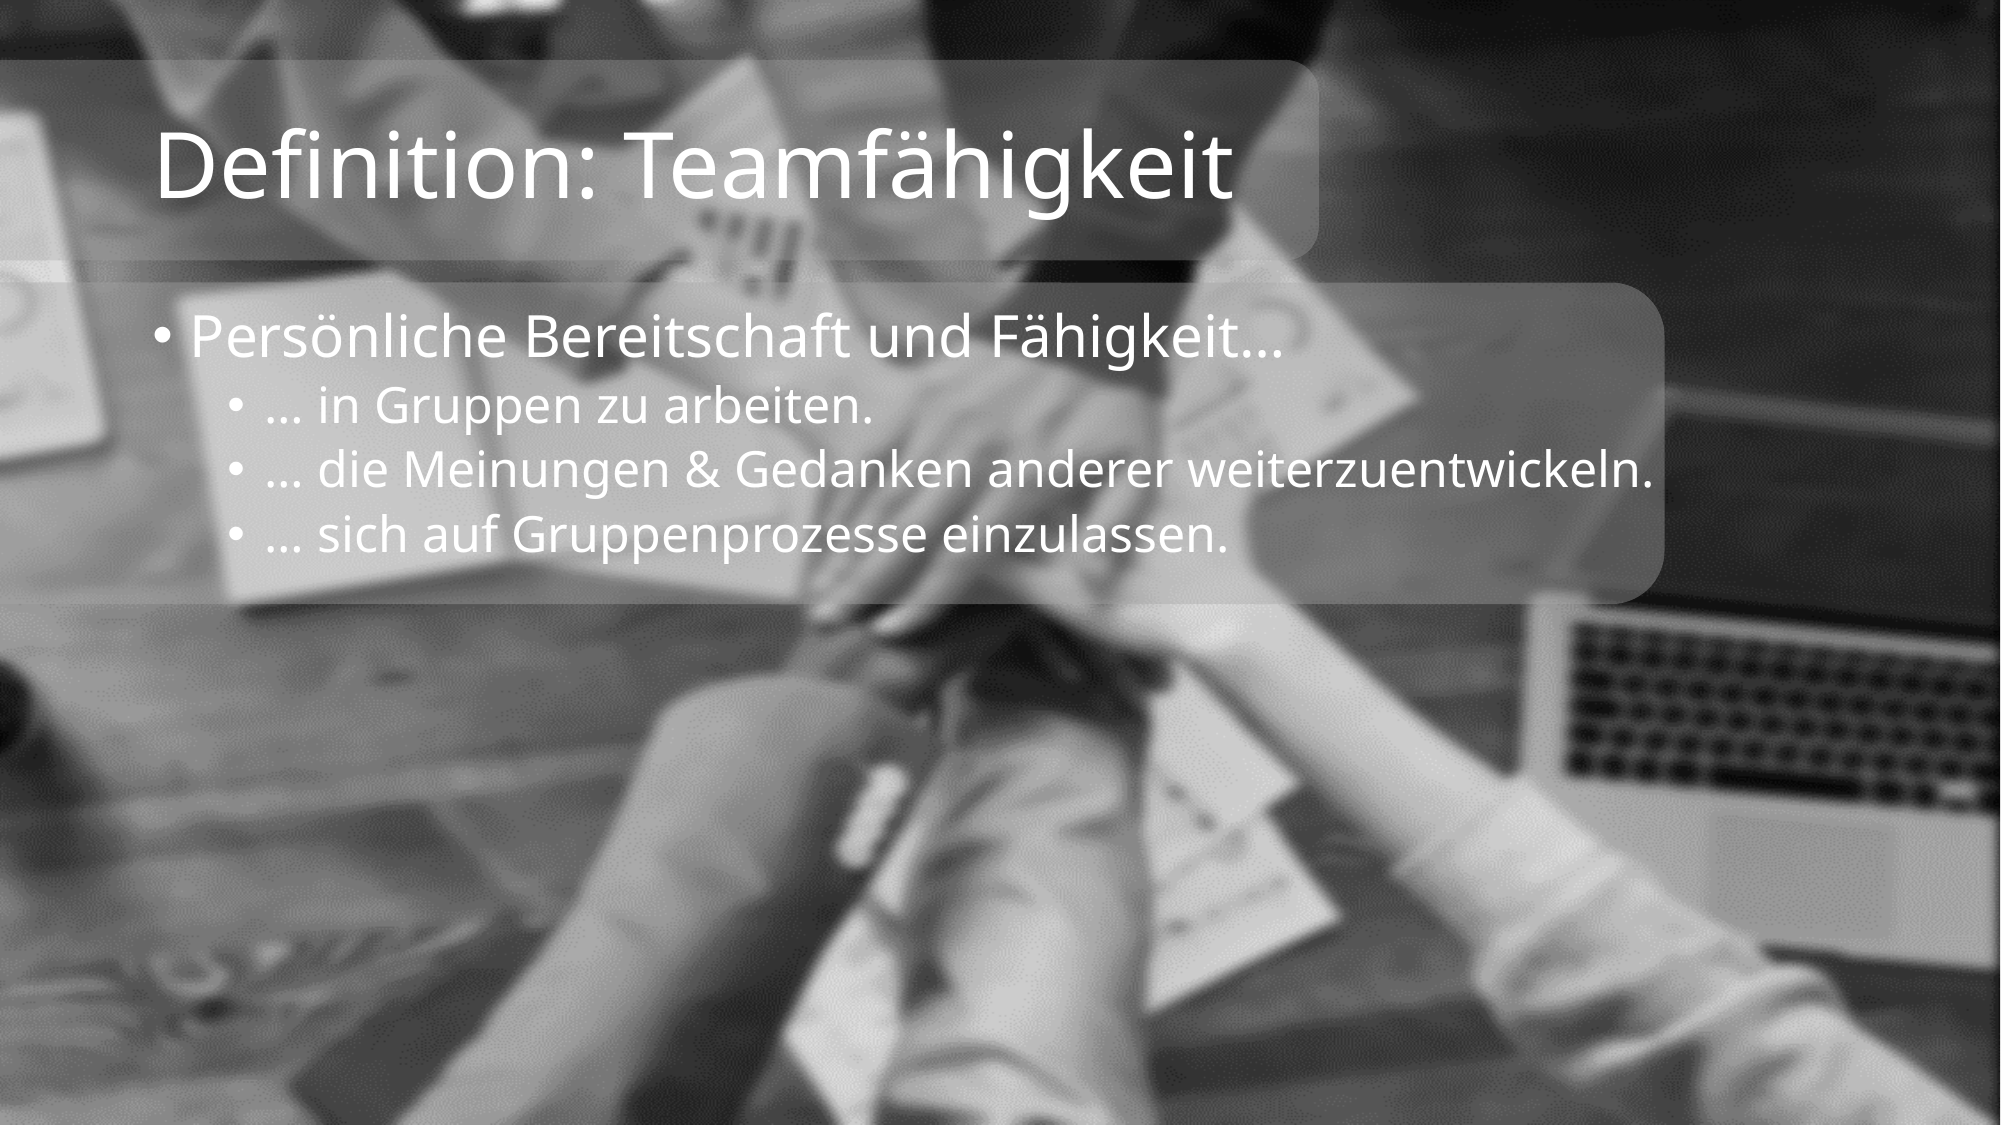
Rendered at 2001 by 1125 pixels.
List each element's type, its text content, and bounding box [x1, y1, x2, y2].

text_box [0, 281, 1651, 606]
picture [0, 0, 2001, 1125]
text_box [0, 58, 1288, 262]
title Definition: Teamfähigkeit [137, 59, 1863, 278]
list Persönliche Bereitschaft und Fähigkeit… … in Gruppen zu arbeiten. … die Meinungen & Gedanken anderer weiterzuentwickeln. … sich auf Gruppenprozesse einzulassen. [137, 299, 1863, 1014]
